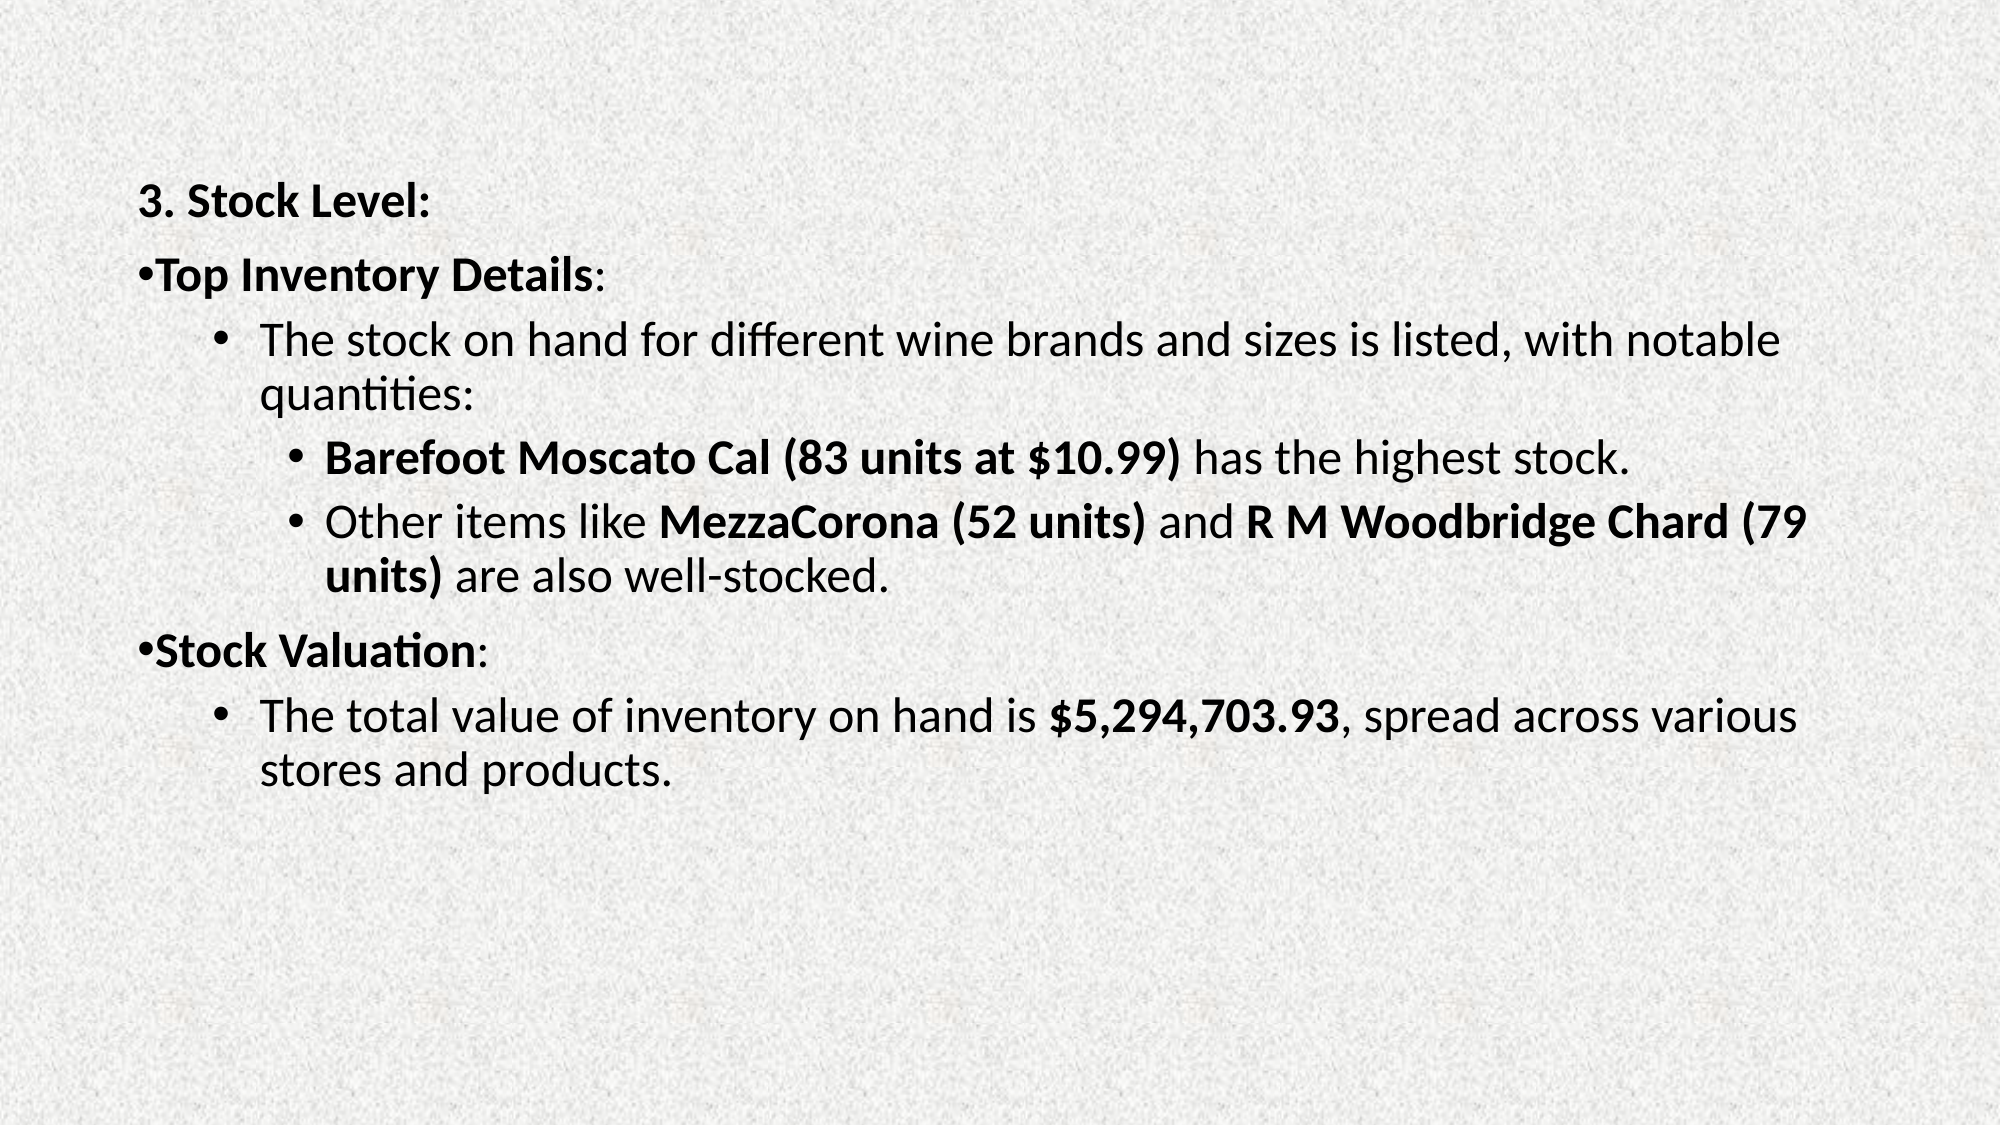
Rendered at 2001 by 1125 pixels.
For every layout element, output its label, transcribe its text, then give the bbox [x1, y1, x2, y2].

subtitle 3. Stock Level: Top Inventory Details: The stock on hand for different wine brands and sizes is listed, with notable quantities: Barefoot Moscato Cal (83 units at $10.99) has the highest stock. Other items like MezzaCorona (52 units) and R M Woodbridge Chard (79 units) are also well-stocked. Stock Valuation: The total value of inventory on hand is $5,294,703.93, spread across various stores and products. [122, 85, 1847, 1013]
